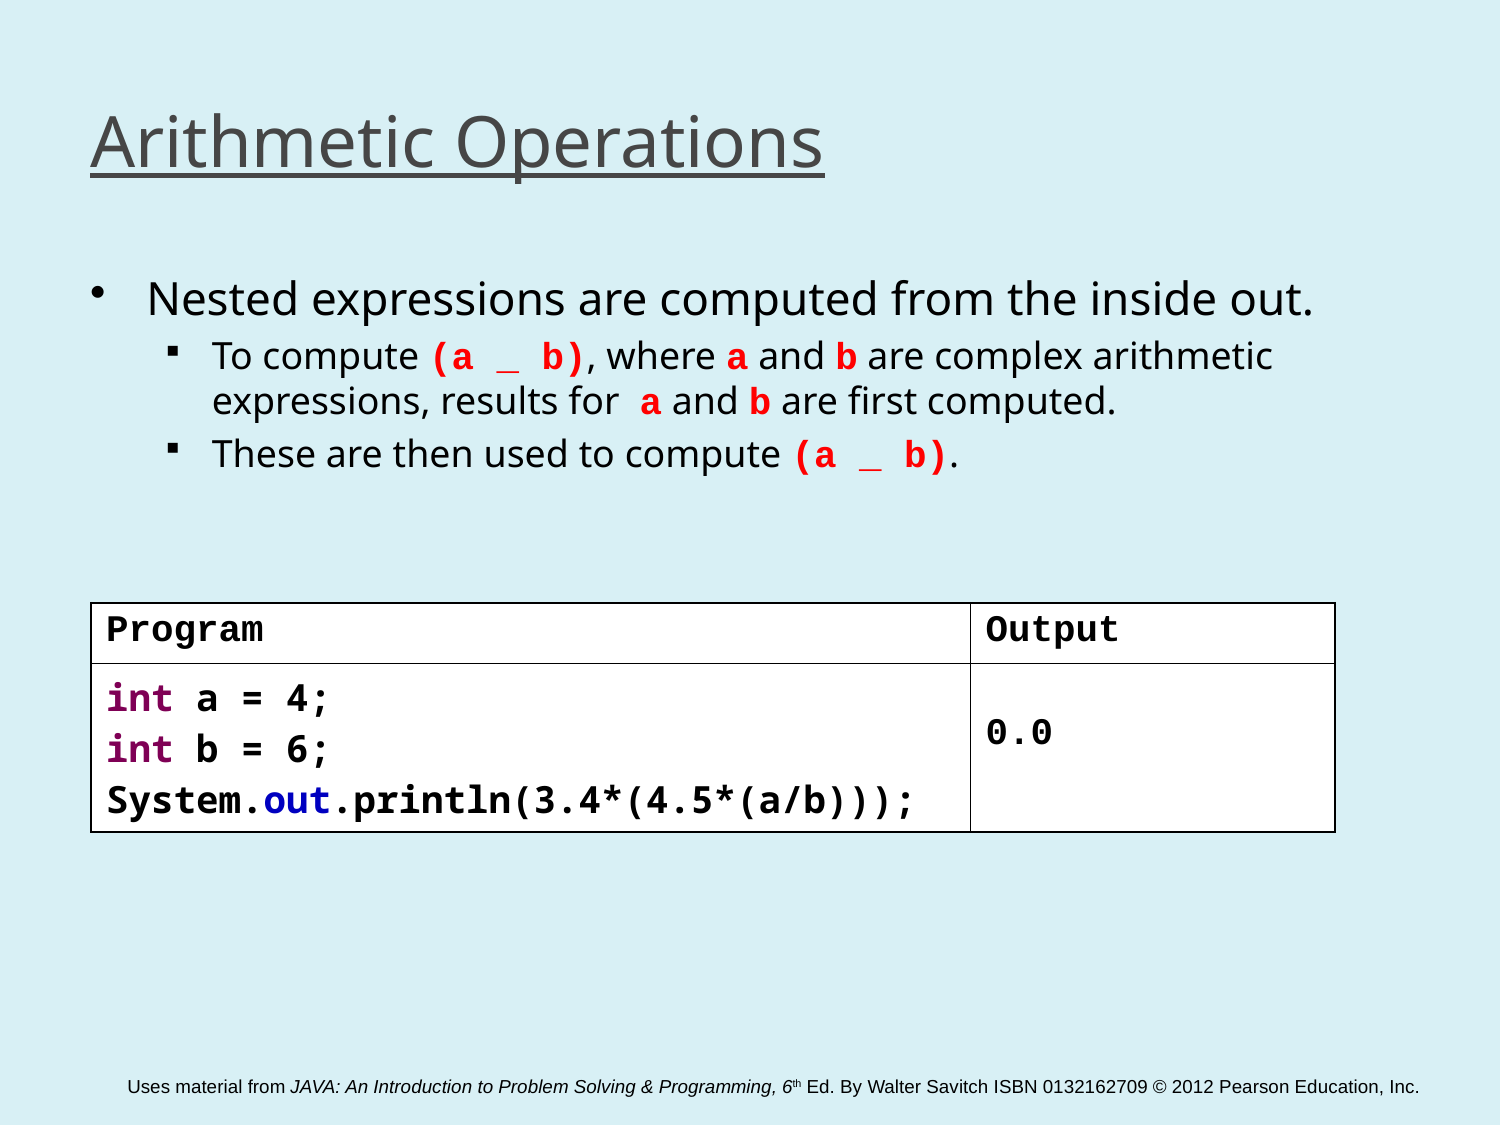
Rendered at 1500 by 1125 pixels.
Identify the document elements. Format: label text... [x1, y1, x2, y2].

table_cell int a = 4; int b = 6; System.out.println(3.4*(4.5*(a/b))); [92, 664, 970, 831]
title Arithmetic Operations [75, 45, 1425, 233]
table_cell 0.0 [971, 664, 1334, 831]
table_header Program [92, 604, 970, 663]
table_header Output [971, 604, 1334, 663]
list Nested expressions are computed from the inside out. To compute (a _ b), where a and b are complex arithmetic expressions, results for a and b are first computed. These are then used to compute (a _ b). [75, 262, 1425, 1005]
